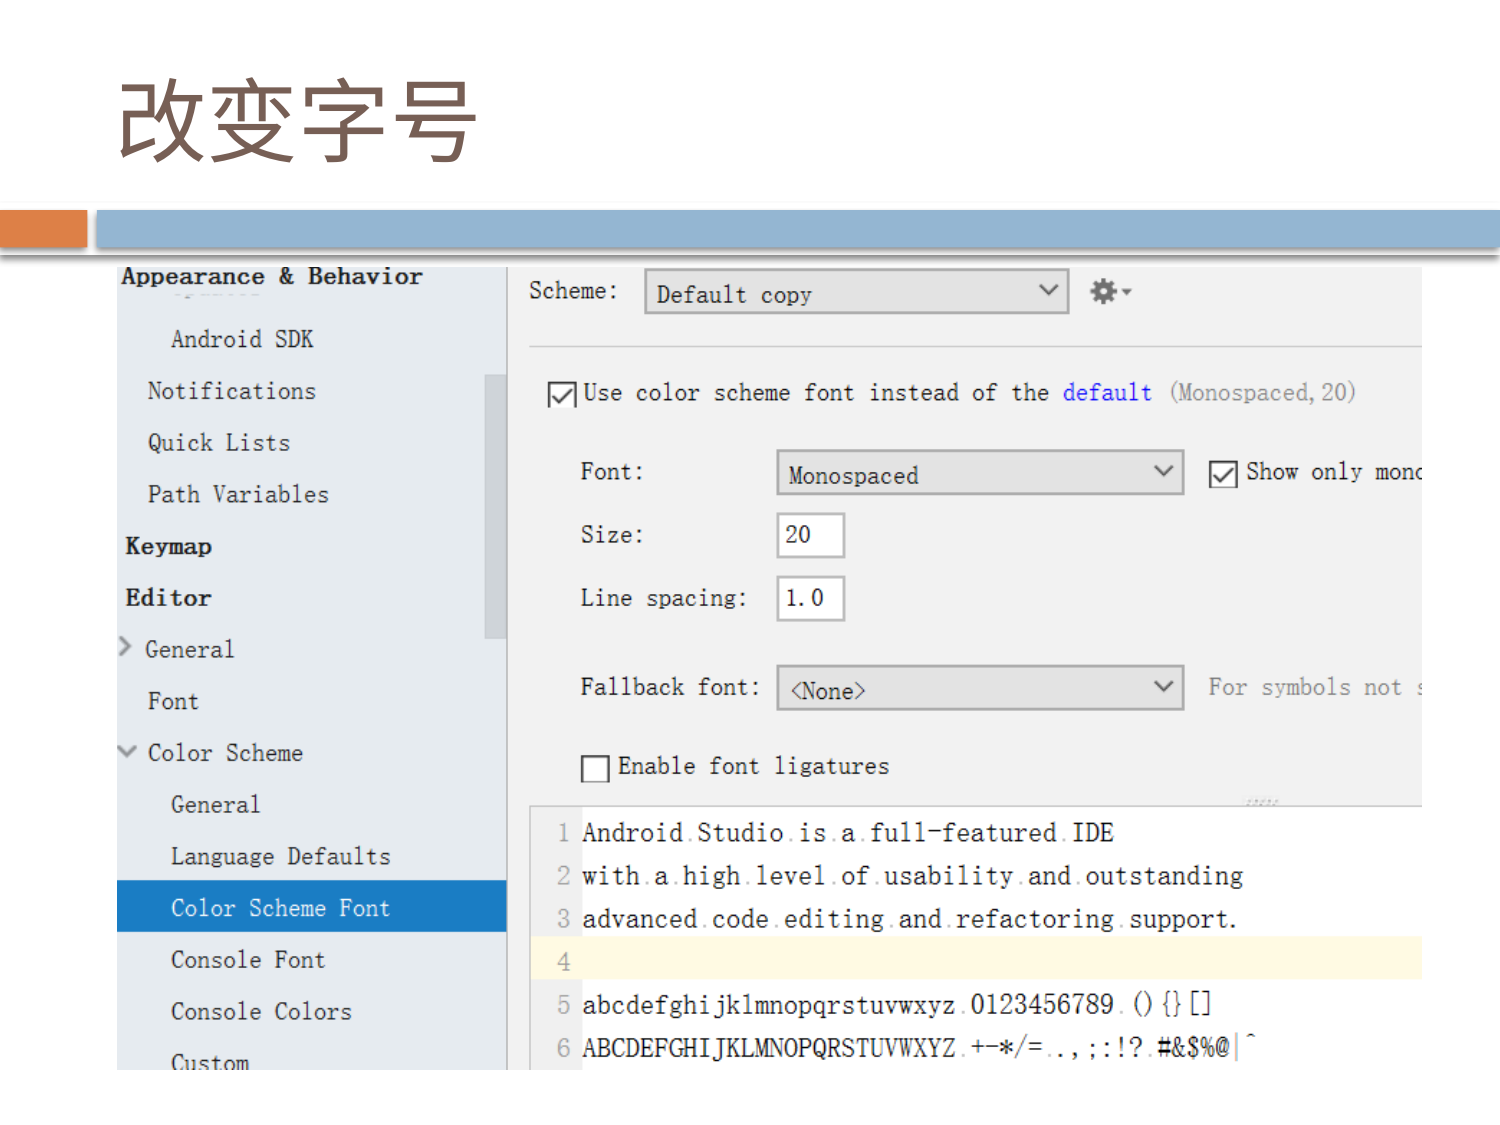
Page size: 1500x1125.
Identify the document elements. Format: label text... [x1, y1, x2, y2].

picture [116, 266, 1422, 1071]
title 改变字号 [100, 37, 1438, 200]
